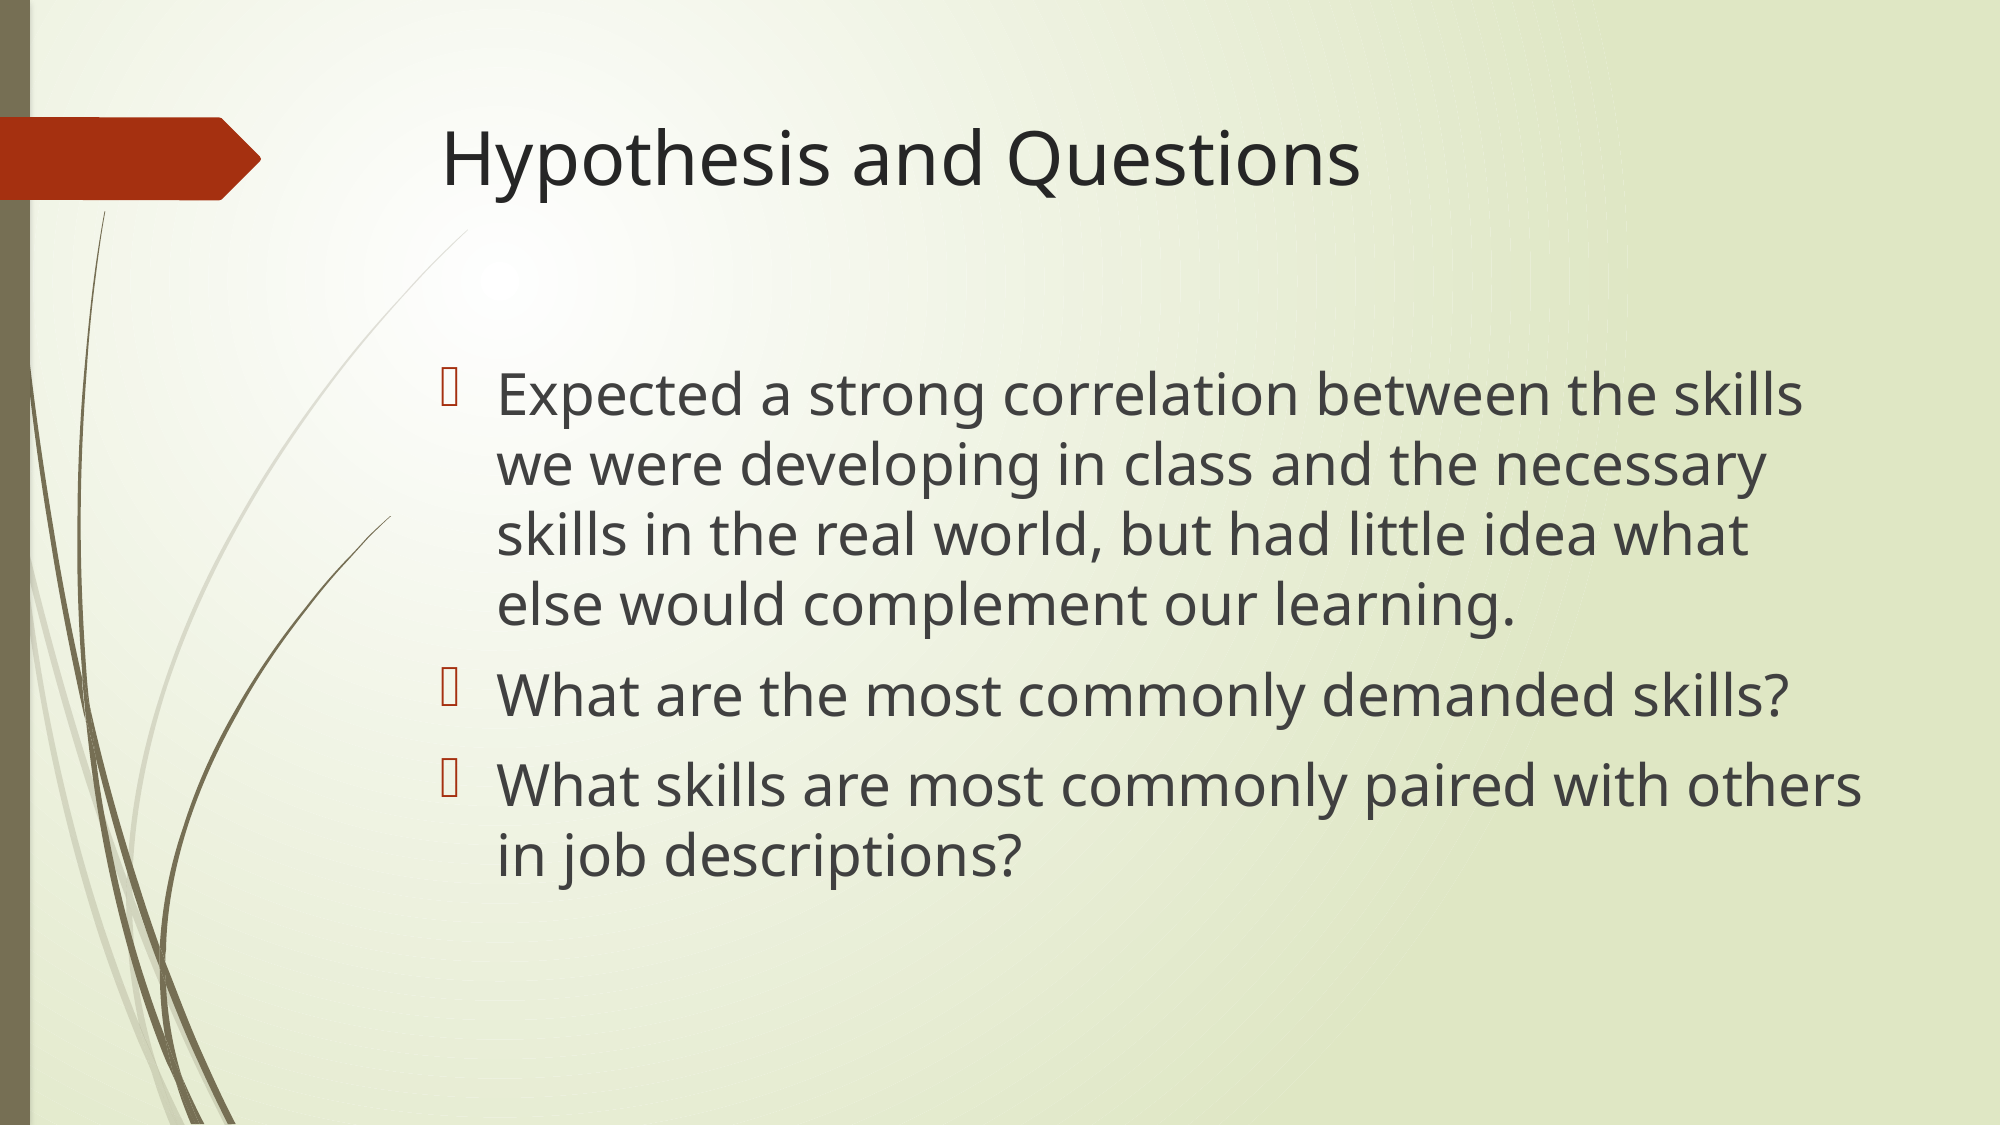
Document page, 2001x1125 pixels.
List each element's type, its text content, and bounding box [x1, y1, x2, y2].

list Expected a strong correlation between the skills we were developing in class and the necessary skills in the real world, but had little idea what else would complement our learning. What are the most commonly demanded skills? What skills are most commonly paired with others in job descriptions? [424, 350, 1888, 970]
title Hypothesis and Questions [425, 102, 1888, 313]
